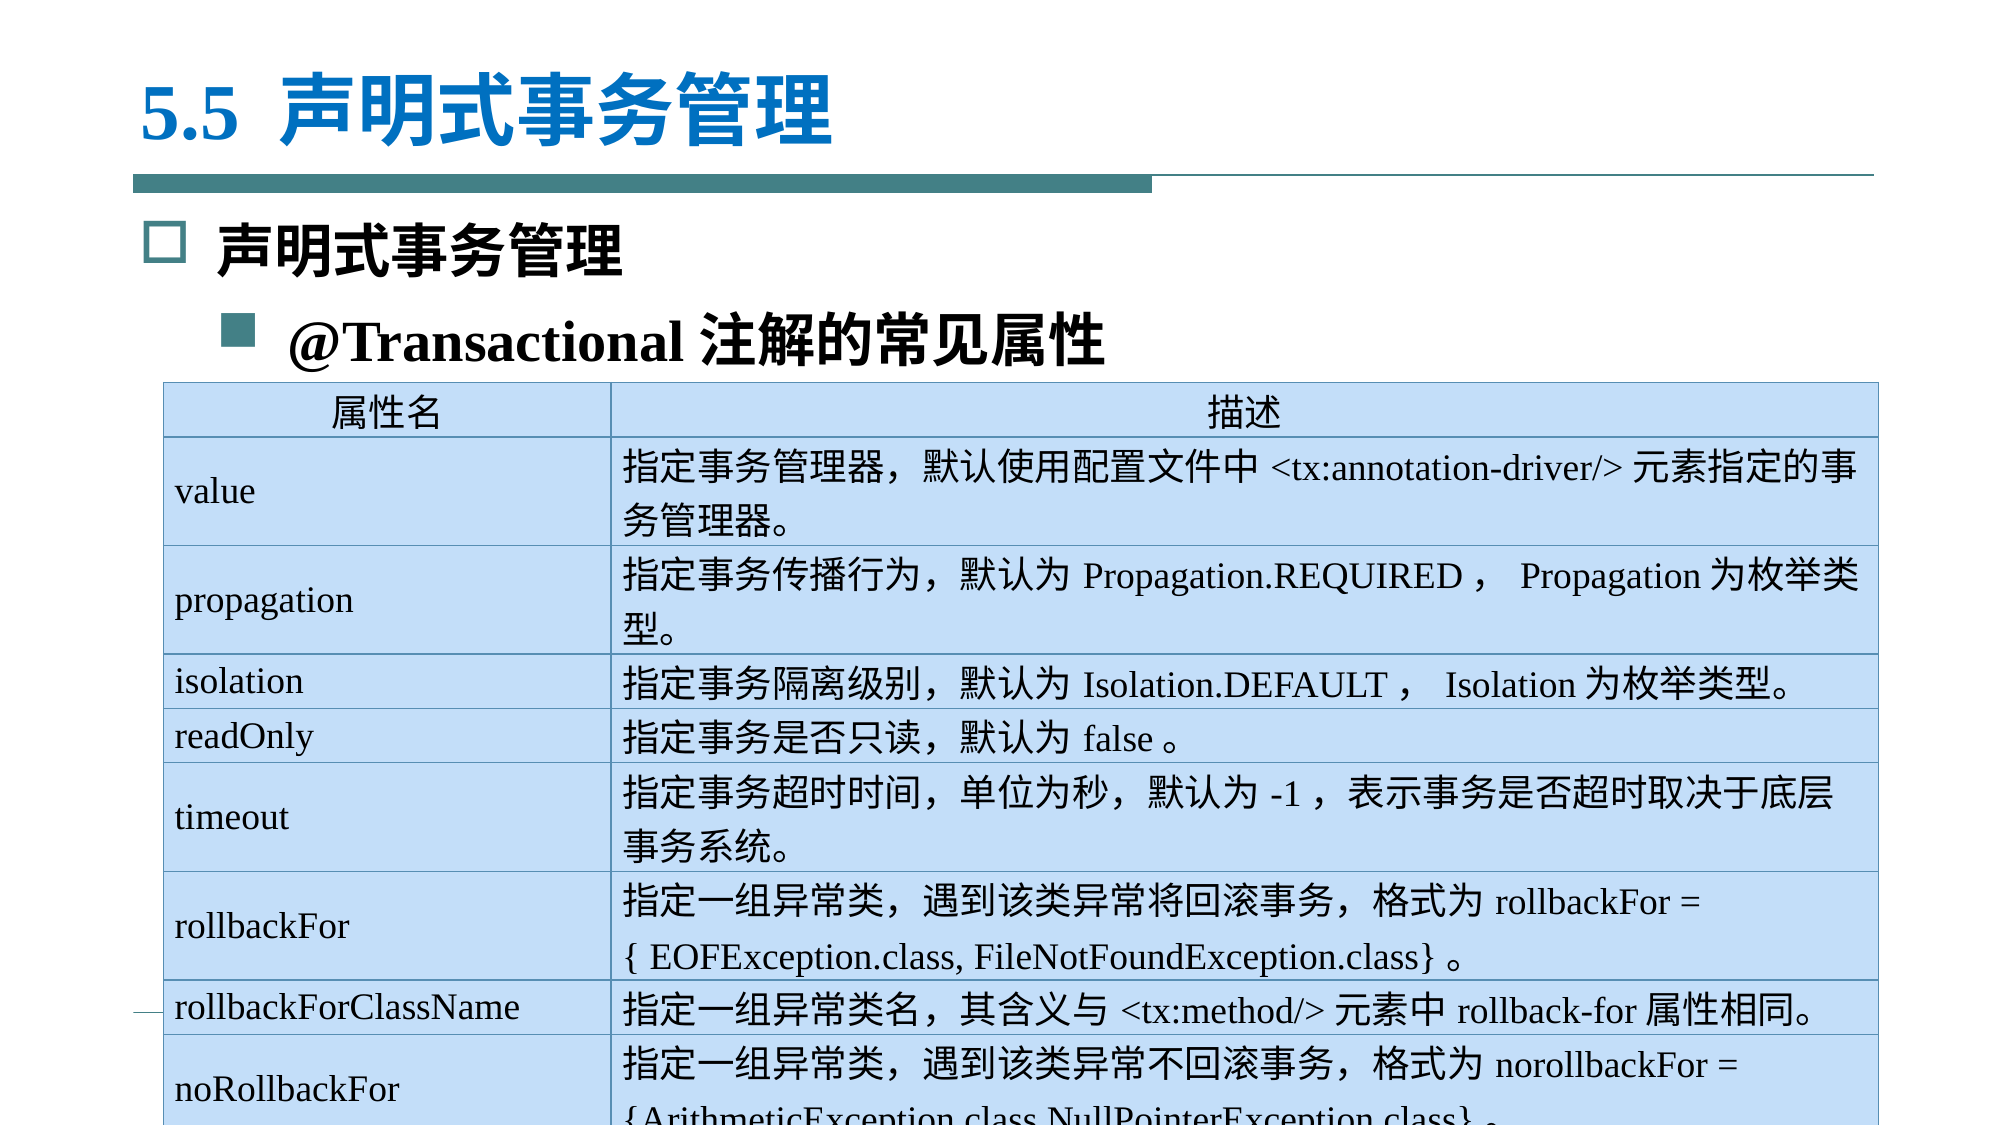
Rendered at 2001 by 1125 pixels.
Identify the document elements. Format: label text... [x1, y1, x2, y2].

table_cell 指定一组异常类，遇到该类异常将回滚事务，格式为rollbackFor = { EOFException.class, FileNotFoundException.class}。 [612, 872, 1878, 979]
title 5.5 声明式事务管理 [125, 37, 1876, 163]
table_cell 指定事务超时时间，单位为秒，默认为-1，表示事务是否超时取决于底层事务系统。 [612, 763, 1878, 871]
table_header 属性名 [164, 383, 610, 436]
table_cell rollbackForClassName [164, 981, 610, 1034]
table_cell rollbackFor [164, 872, 610, 979]
table_cell 指定一组异常类名，其含义与<tx:method/>元素中rollback-for属性相同。 [612, 981, 1878, 1034]
table_cell 指定一组异常类，遇到该类异常不回滚事务，格式为norollbackFor = {ArithmeticException.class,NullPointerException.class}。 [612, 1035, 1878, 1125]
table_cell propagation [164, 546, 610, 653]
table_cell 指定事务传播行为，默认为Propagation.REQUIRED，Propagation为枚举类型。 [612, 546, 1878, 653]
list 声明式事务管理 @Transactional注解的常见属性 [123, 199, 1875, 988]
table_cell readOnly [164, 709, 610, 762]
table_cell timeout [164, 763, 610, 871]
table_cell value [164, 438, 610, 545]
table_cell 指定事务是否只读，默认为false。 [612, 709, 1878, 762]
table_cell 指定事务管理器，默认使用配置文件中<tx:annotation-driver/>元素指定的事务管理器。 [612, 438, 1878, 545]
table_cell isolation [164, 655, 610, 708]
table_cell noRollbackFor [164, 1035, 610, 1125]
table_cell 指定事务隔离级别，默认为Isolation.DEFAULT，Isolation为枚举类型。 [612, 655, 1878, 708]
table_header 描述 [612, 383, 1878, 436]
